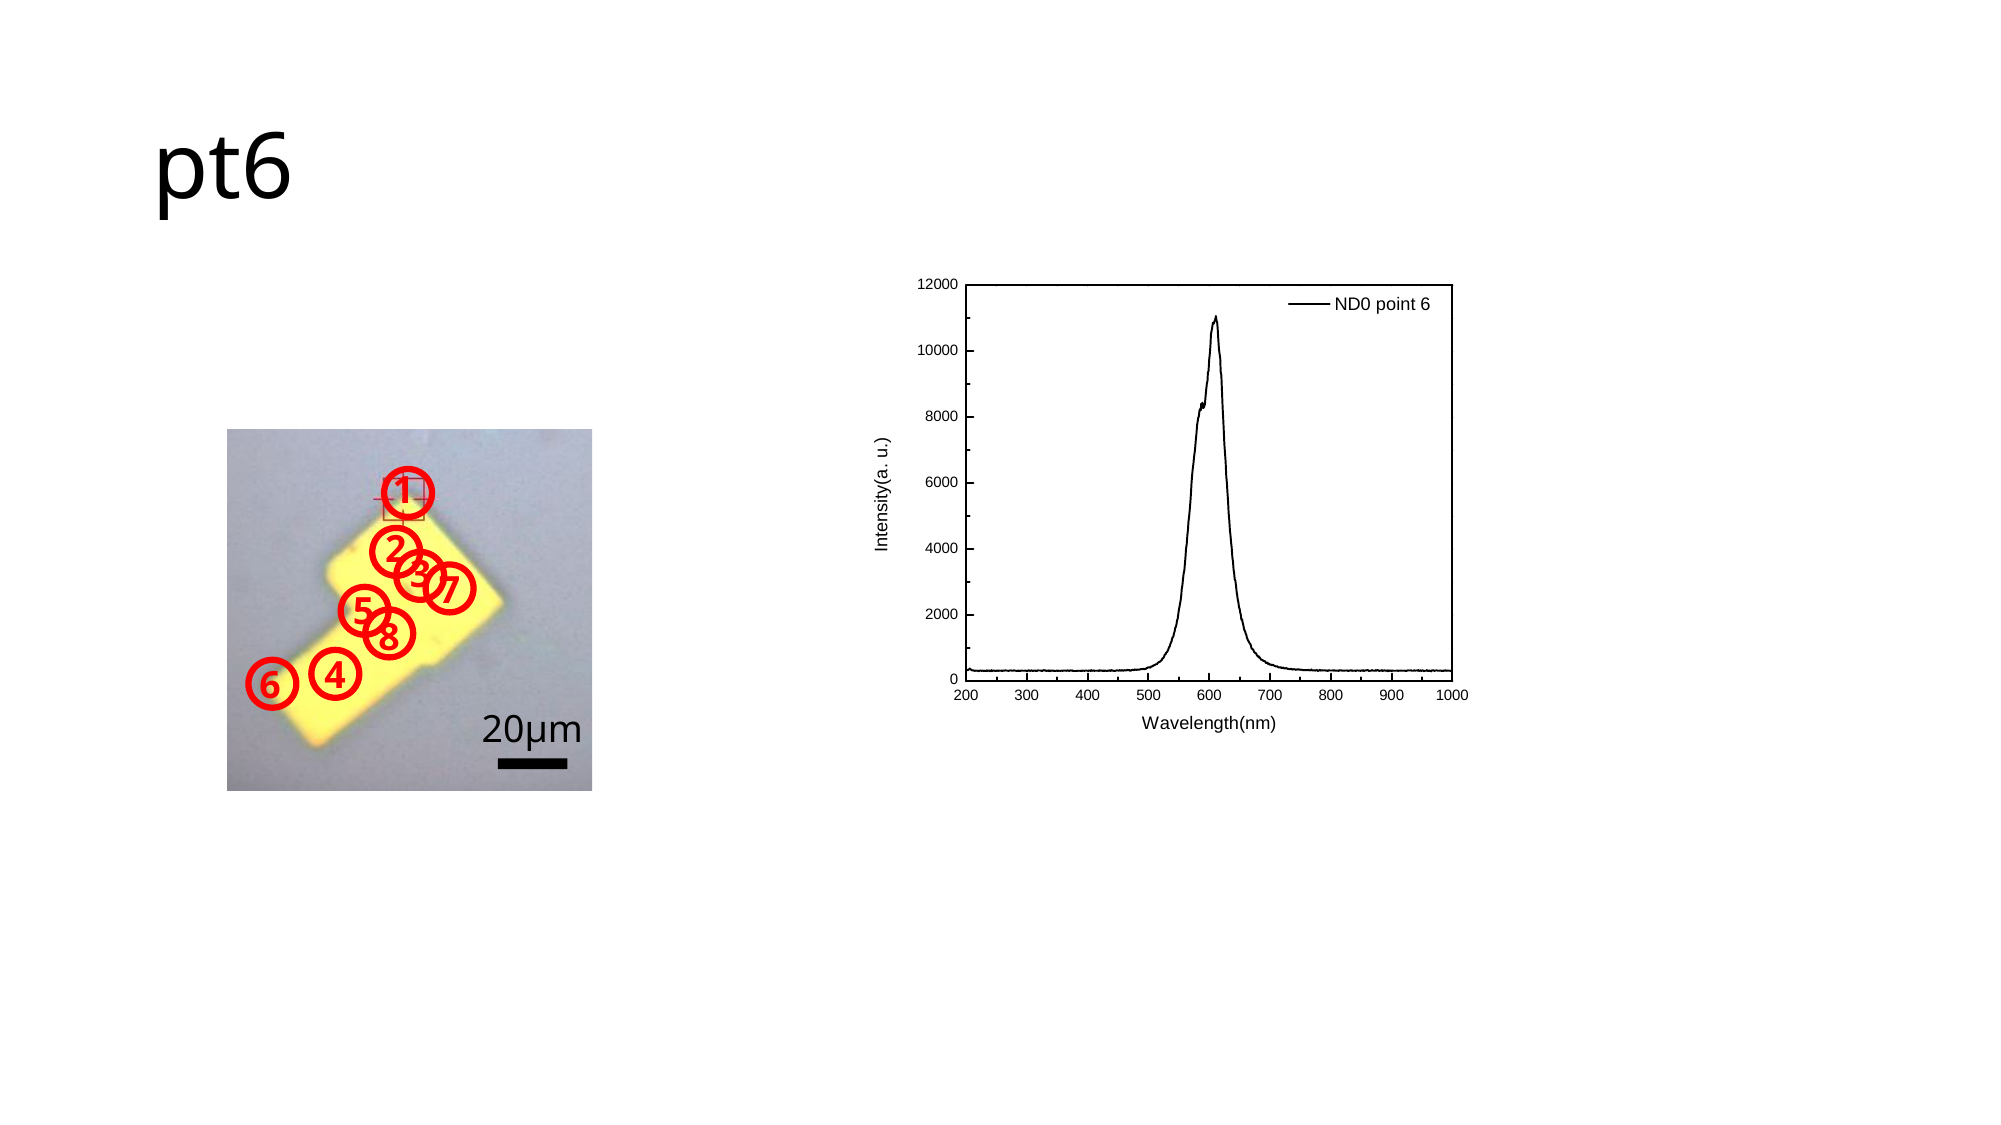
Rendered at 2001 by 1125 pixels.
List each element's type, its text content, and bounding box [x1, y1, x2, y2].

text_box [838, 221, 1909, 1049]
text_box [227, 429, 612, 791]
title pt6 [137, 59, 1863, 278]
